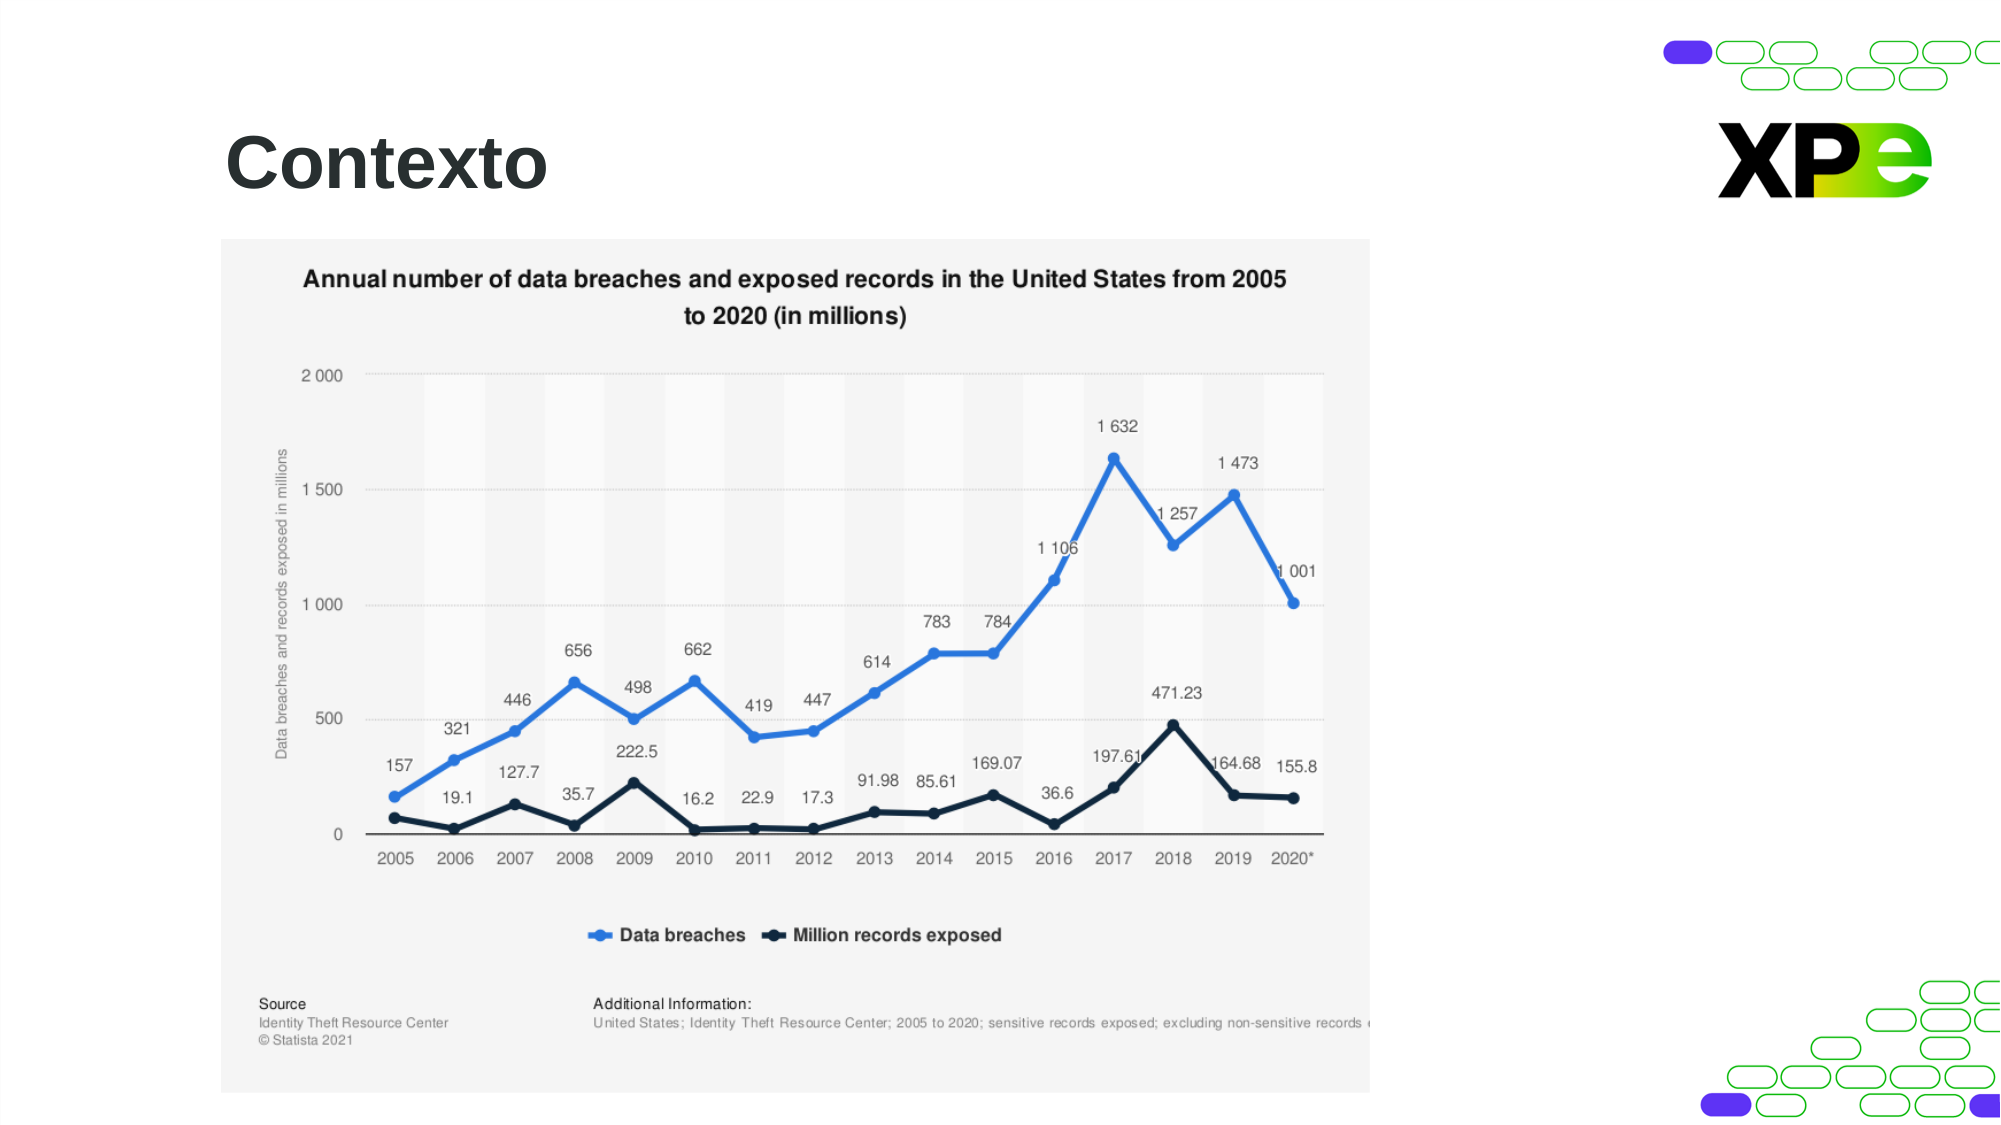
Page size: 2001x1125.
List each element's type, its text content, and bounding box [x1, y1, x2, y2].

picture [0, 0, 2000, 1125]
list Contexto [210, 145, 968, 263]
